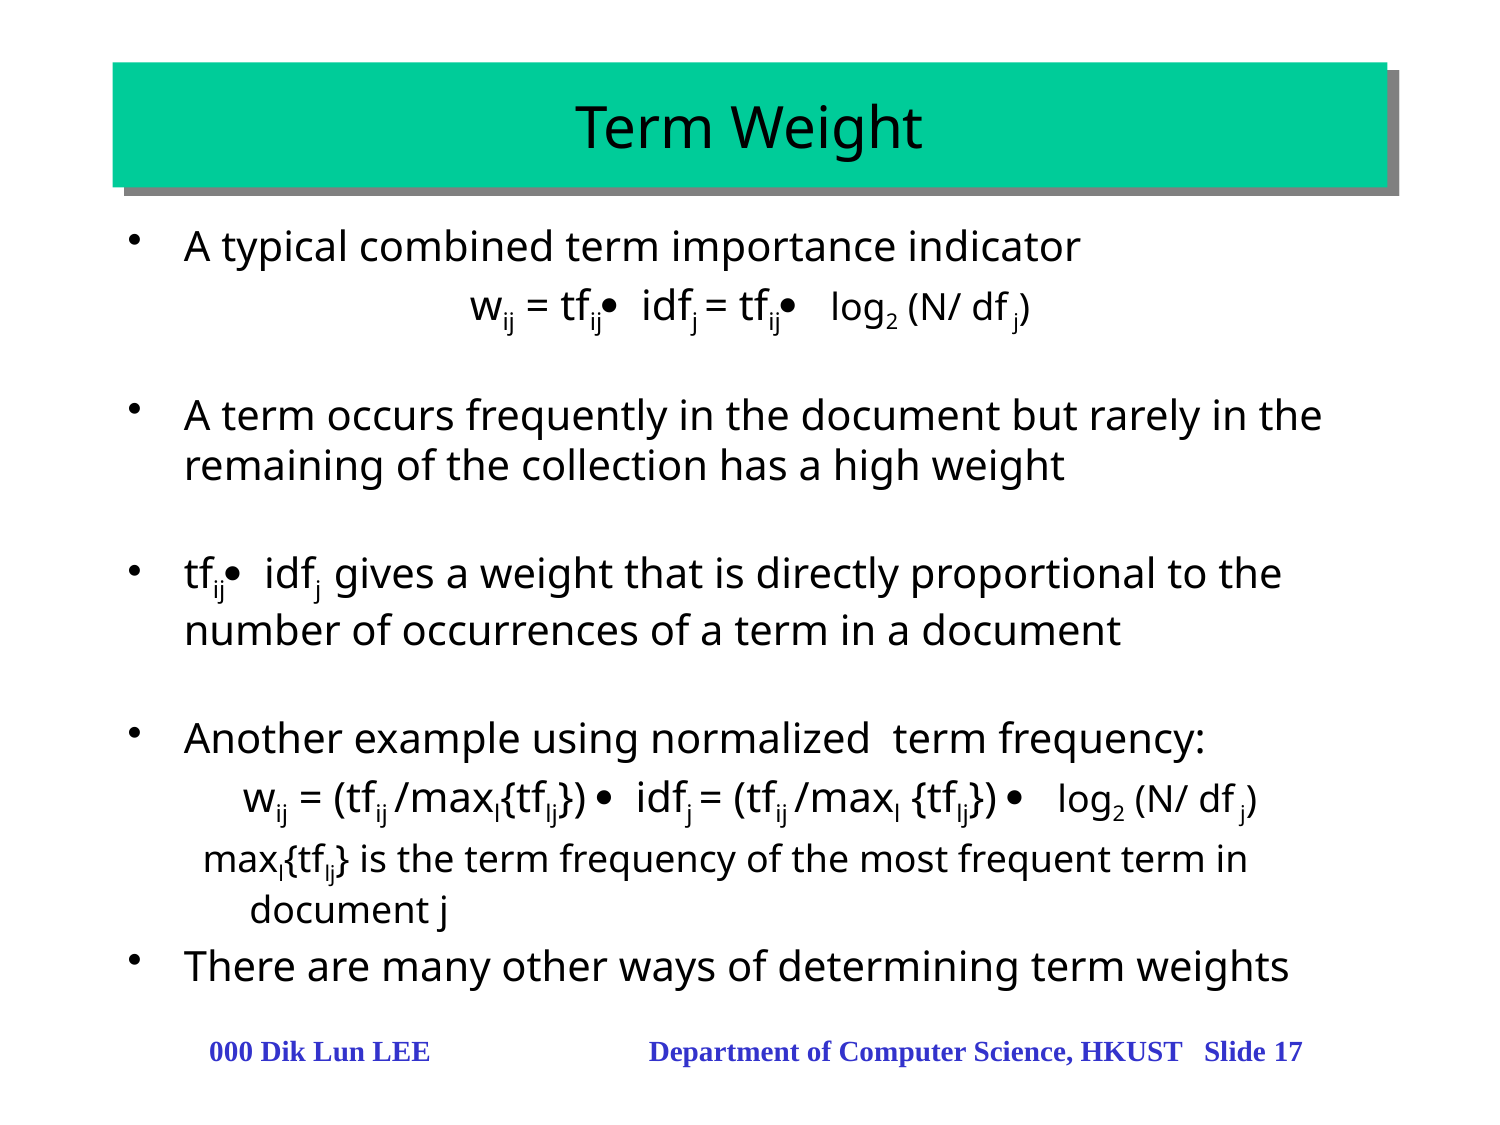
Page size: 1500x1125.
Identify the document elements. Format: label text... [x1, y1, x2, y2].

title Term Weight [112, 62, 1388, 188]
footer 000 Dik Lun LEE Department of Computer Science, HKUST Slide 17 [75, 1025, 1438, 1100]
list A typical combined term importance indicator wij = tfij idfj = tfij log2 (N/ df j) A term occurs frequently in the document but rarely in the remaining of the collection has a high weight tfij idfj gives a weight that is directly proportional to the number of occurrences of a term in a document Another example using normalized term frequency: wij = (tfij /maxl{tflj})  idfj = (tfij /maxl {tflj})  log2 (N/ df j) maxl{tflj} is the term frequency of the most frequent term in document j There are many other ways of determining term weights [112, 212, 1388, 1000]
